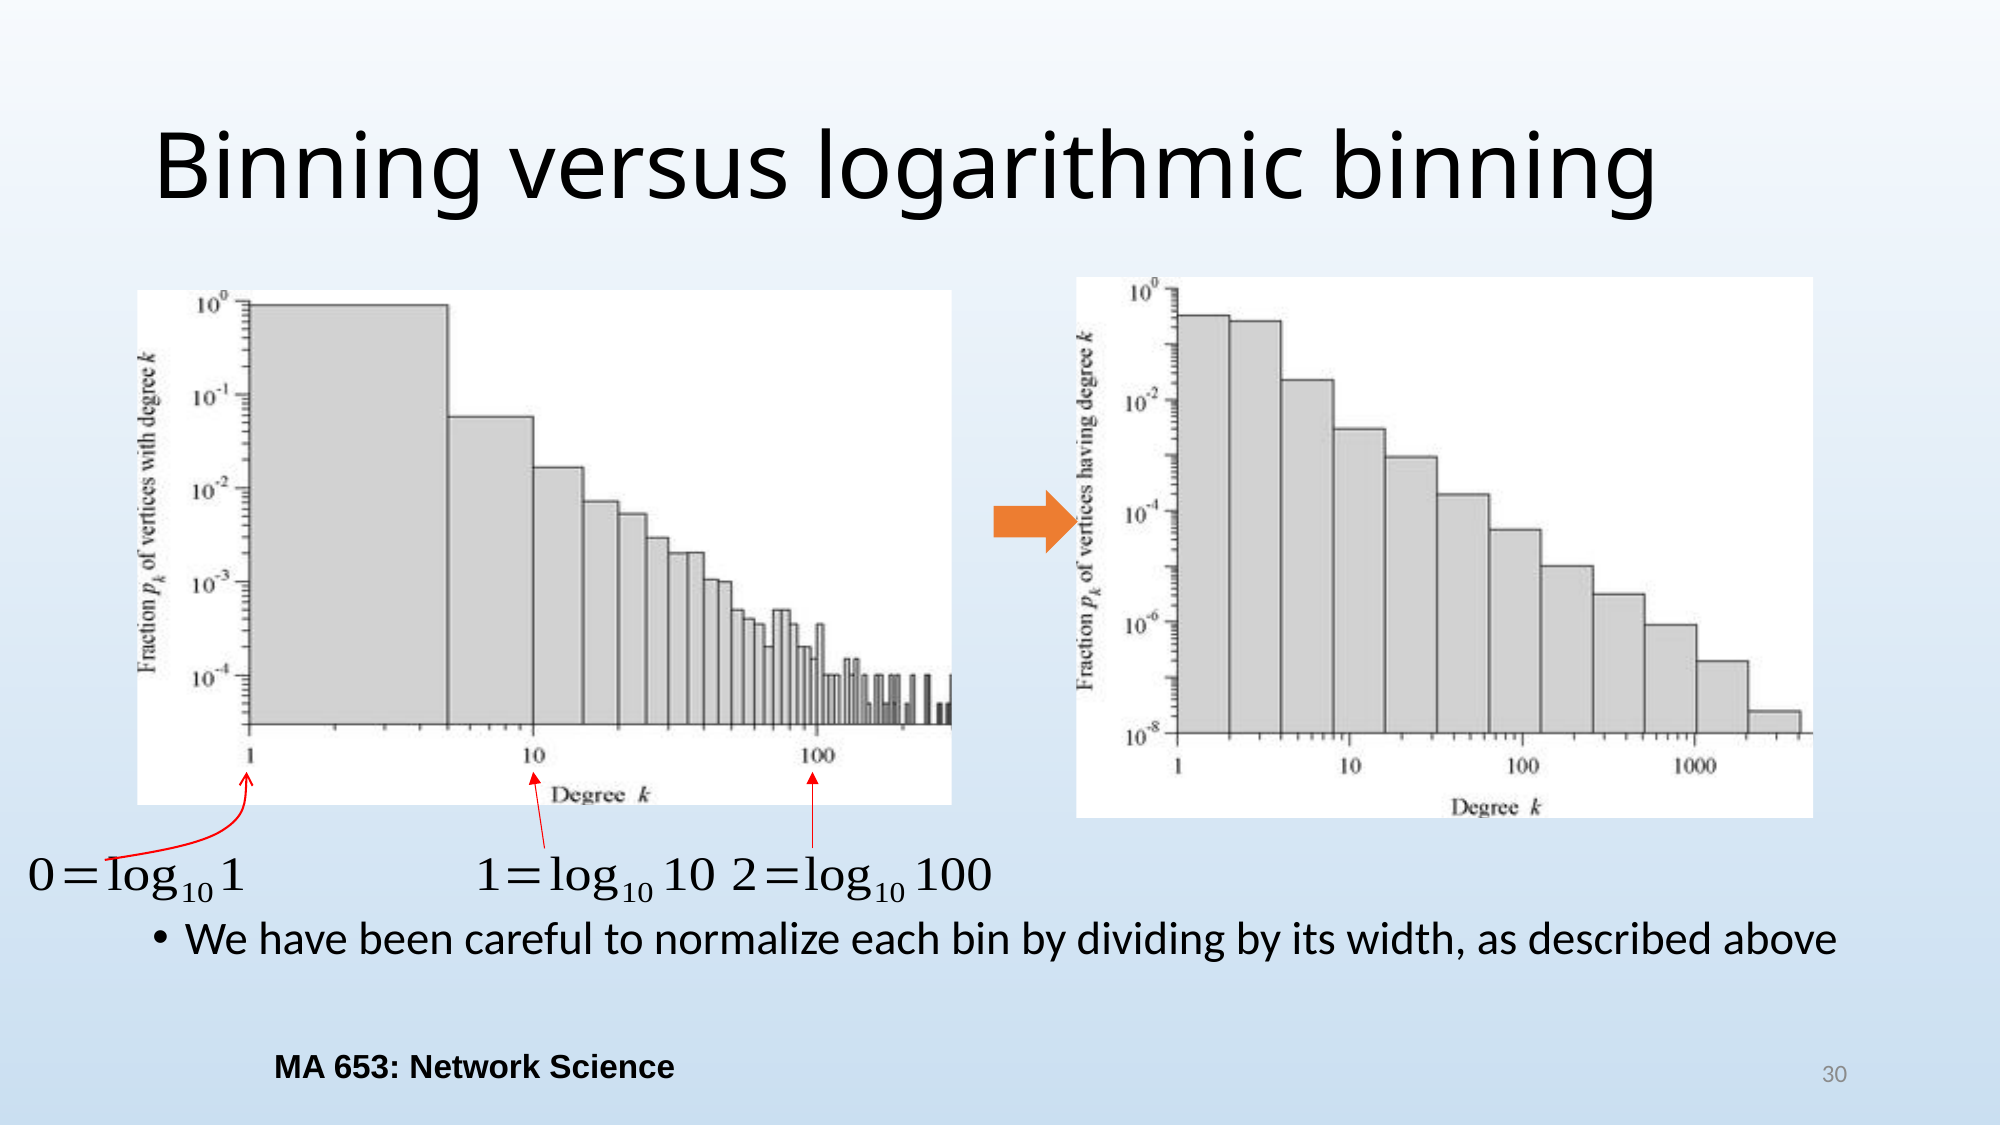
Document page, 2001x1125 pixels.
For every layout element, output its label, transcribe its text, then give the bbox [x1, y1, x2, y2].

title Binning versus logarithmic binning [137, 59, 1863, 278]
text_box [993, 489, 1076, 554]
picture [137, 290, 952, 805]
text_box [533, 771, 545, 849]
picture [1076, 277, 1814, 818]
footer MA 653: Network Science [137, 1035, 813, 1096]
slide_number 30 [1412, 1042, 1863, 1103]
list We have been careful to normalize each bin by dividing by its width, as described above [137, 299, 1863, 1014]
text_box [104, 805, 245, 861]
